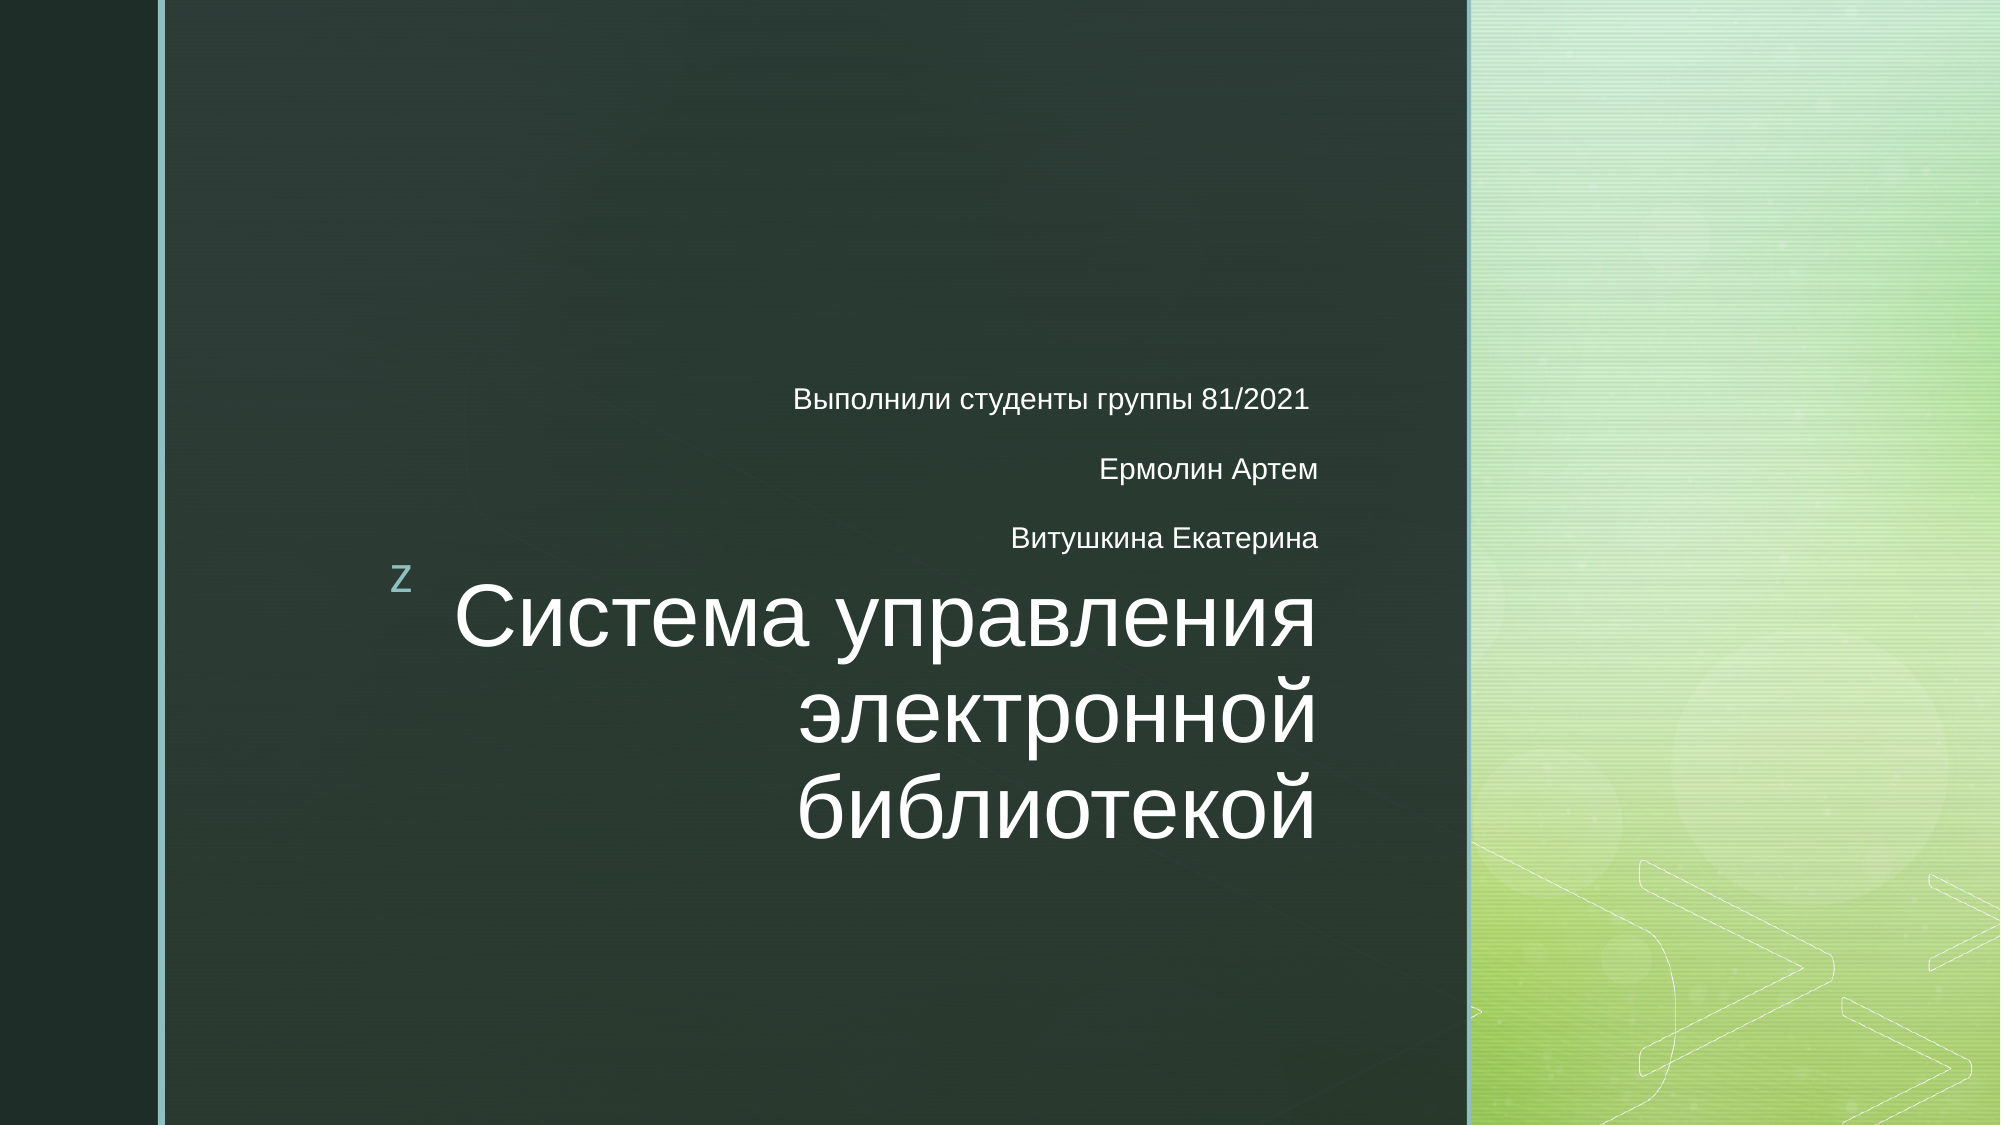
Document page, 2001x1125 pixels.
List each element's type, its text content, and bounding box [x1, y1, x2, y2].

title Система управления электронной библиотекой [428, 562, 1334, 935]
picture [1472, 0, 2001, 1125]
subtitle Выполнили студенты группы 81/2021 Ермолин Артем Витушкина Екатерина [454, 372, 1334, 563]
